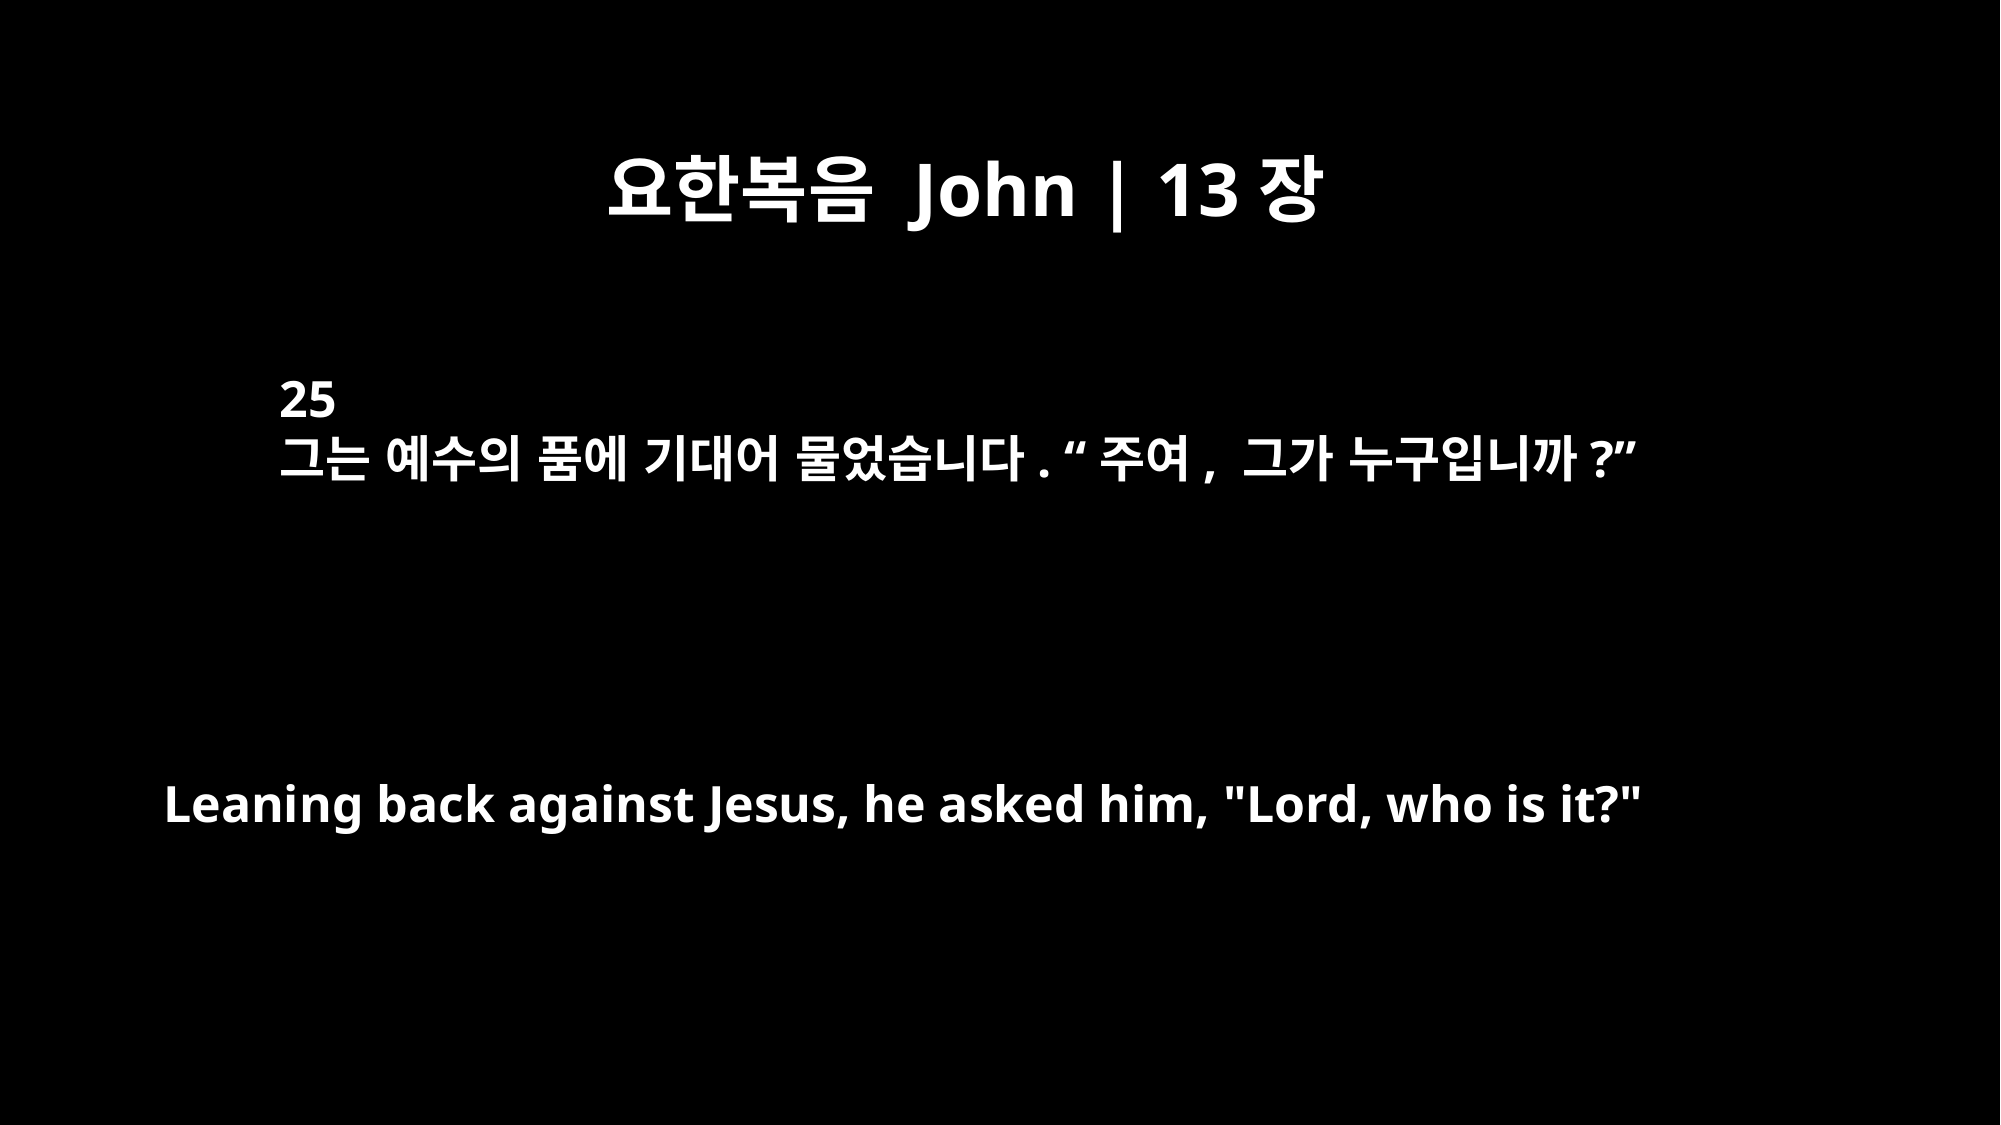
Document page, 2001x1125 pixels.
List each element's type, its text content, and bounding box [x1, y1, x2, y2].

text_box 요한복음 John | 13장 [591, 136, 1341, 239]
text_box Leaning back against Jesus, he asked him, "Lord, who is it?" [148, 764, 1659, 840]
text_box 25 그는 예수의 품에 기대어 물었습니다. “주여, 그가 누구입니까?” [265, 359, 1652, 495]
